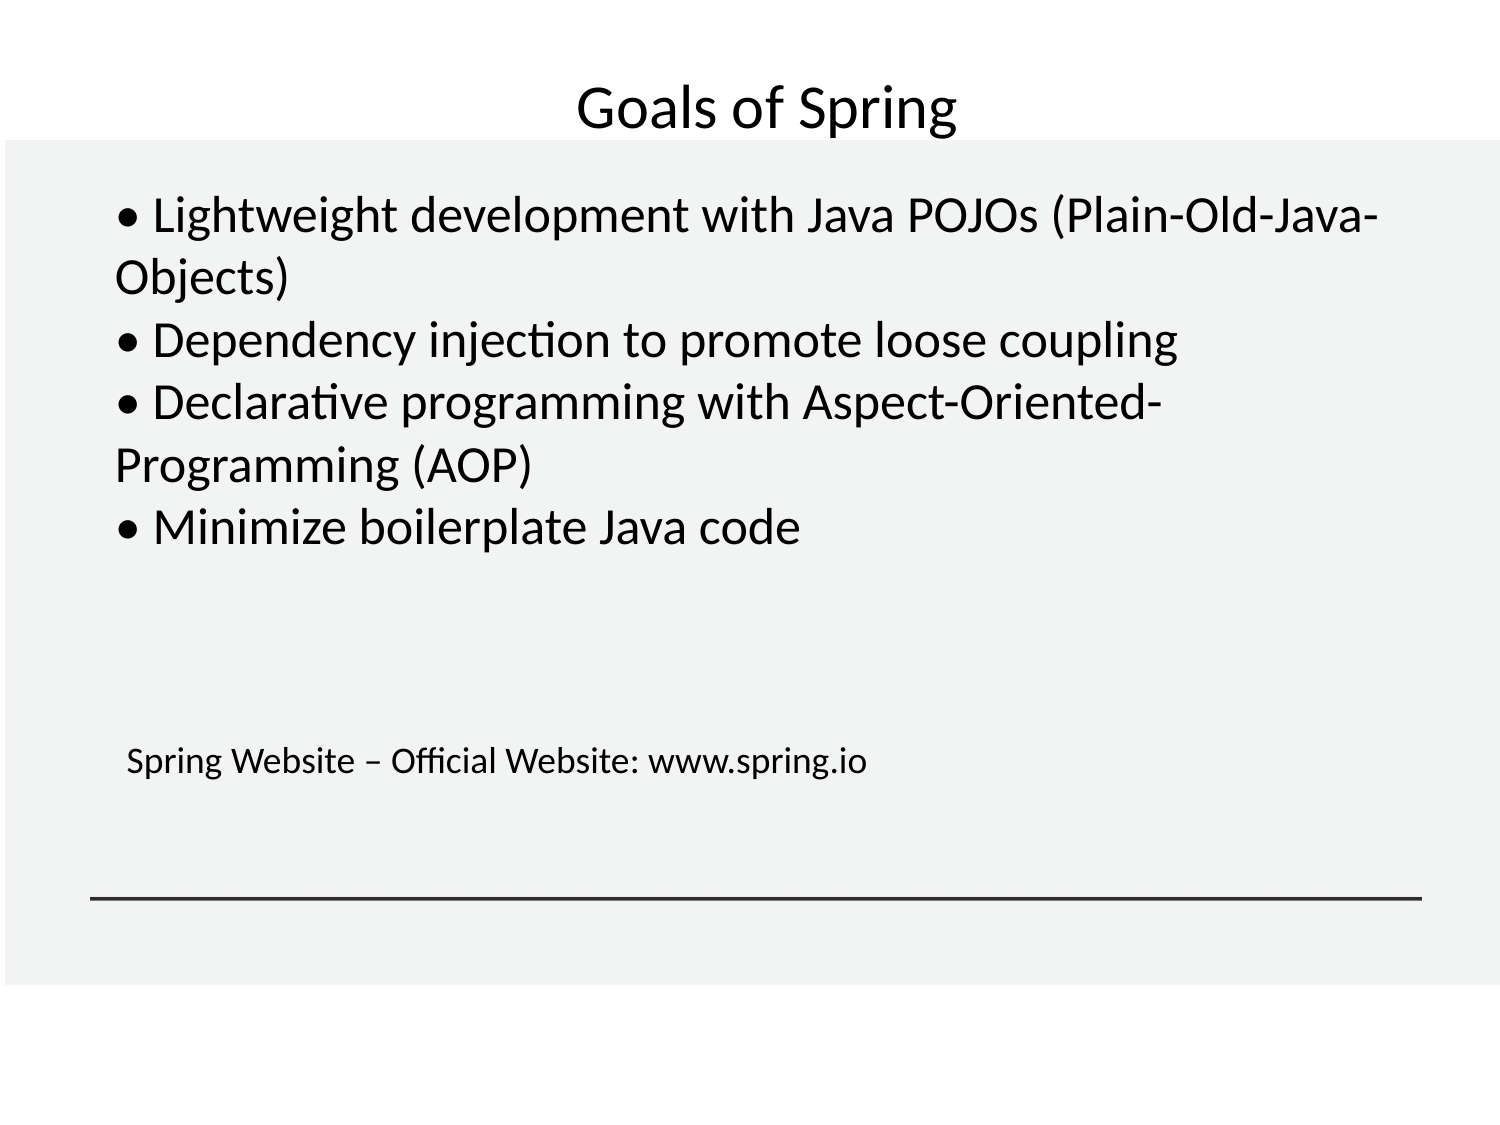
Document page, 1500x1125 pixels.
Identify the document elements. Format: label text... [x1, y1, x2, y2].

text_box Goals of Spring [562, 58, 974, 138]
picture [5, 140, 1500, 985]
